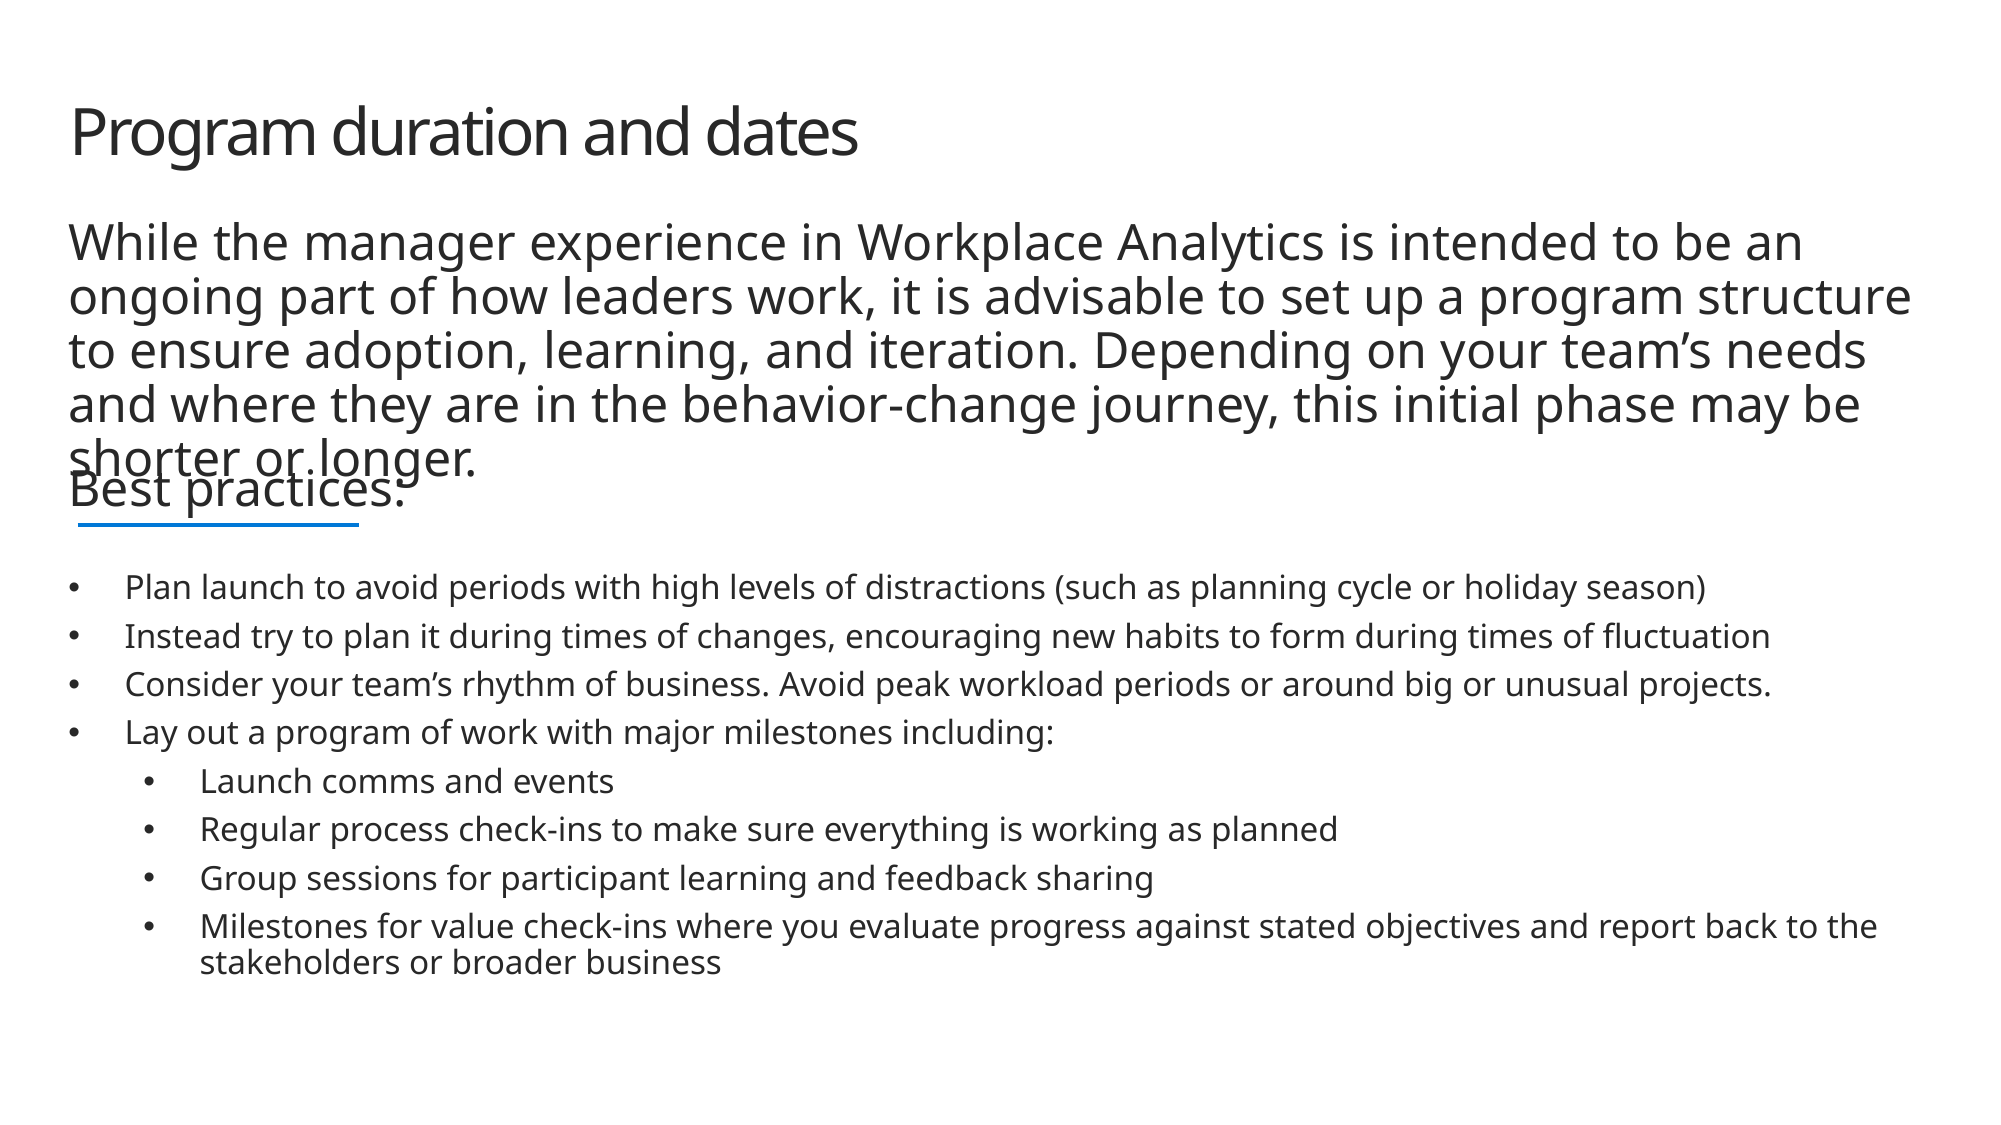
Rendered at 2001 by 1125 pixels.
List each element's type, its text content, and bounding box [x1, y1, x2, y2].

title Program duration and dates [69, 71, 1930, 193]
text_box Plan launch to avoid periods with high levels of distractions (such as planning cycle or holiday season) Instead try to plan it during times of changes, encouraging new habits to form during times of fluctuation Consider your team’s rhythm of business. Avoid peak workload periods or around big or unusual projects. Lay out a program of work with major milestones including: Launch comms and events Regular process check-ins to make sure everything is working as planned Group sessions for participant learning and feedback sharing Milestones for value check-ins where you evaluate progress against stated objectives and report back to the stakeholders or broader business [38, 546, 1977, 1006]
text_box While the manager experience in Workplace Analytics is intended to be an ongoing part of how leaders work, it is advisable to set up a program structure to ensure adoption, learning, and iteration. Depending on your team’s needs and where they are in the behavior-change journey, this initial phase may be shorter or longer. [38, 193, 1990, 512]
text_box Best practices: [38, 439, 1977, 542]
